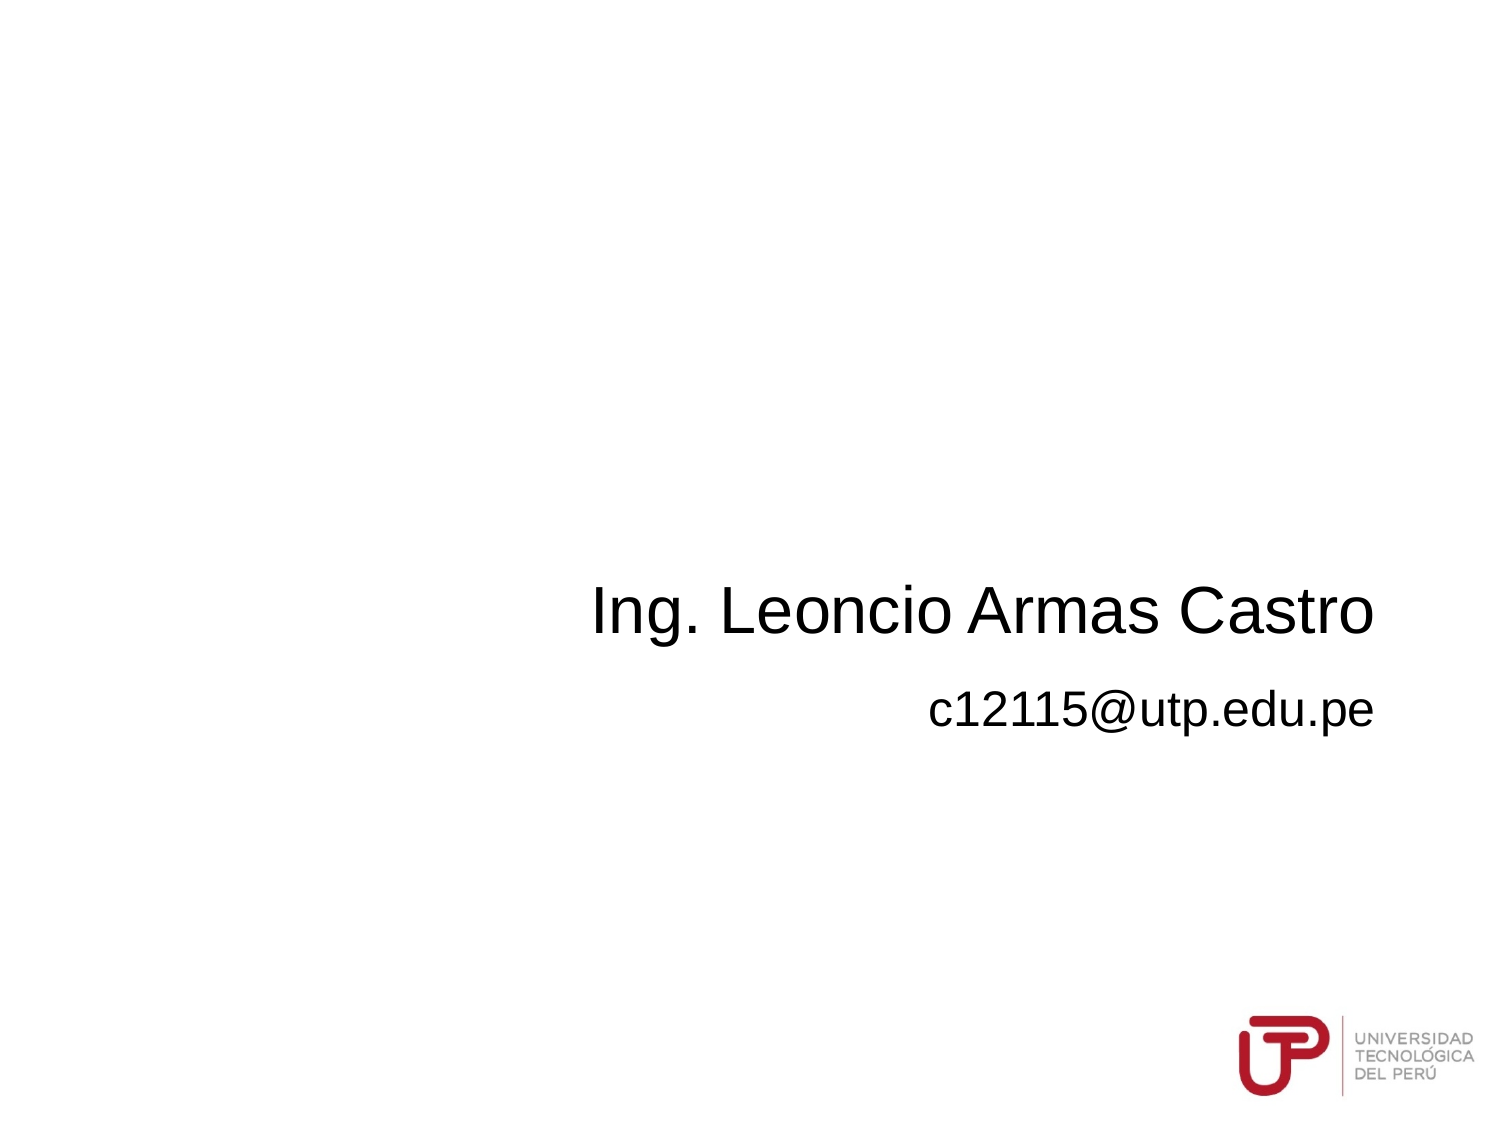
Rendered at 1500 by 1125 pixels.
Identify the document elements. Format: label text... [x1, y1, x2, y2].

text_box Ing. Leoncio Armas Castro c12115@utp.edu.pe [325, 562, 1376, 740]
picture [1210, 985, 1500, 1125]
